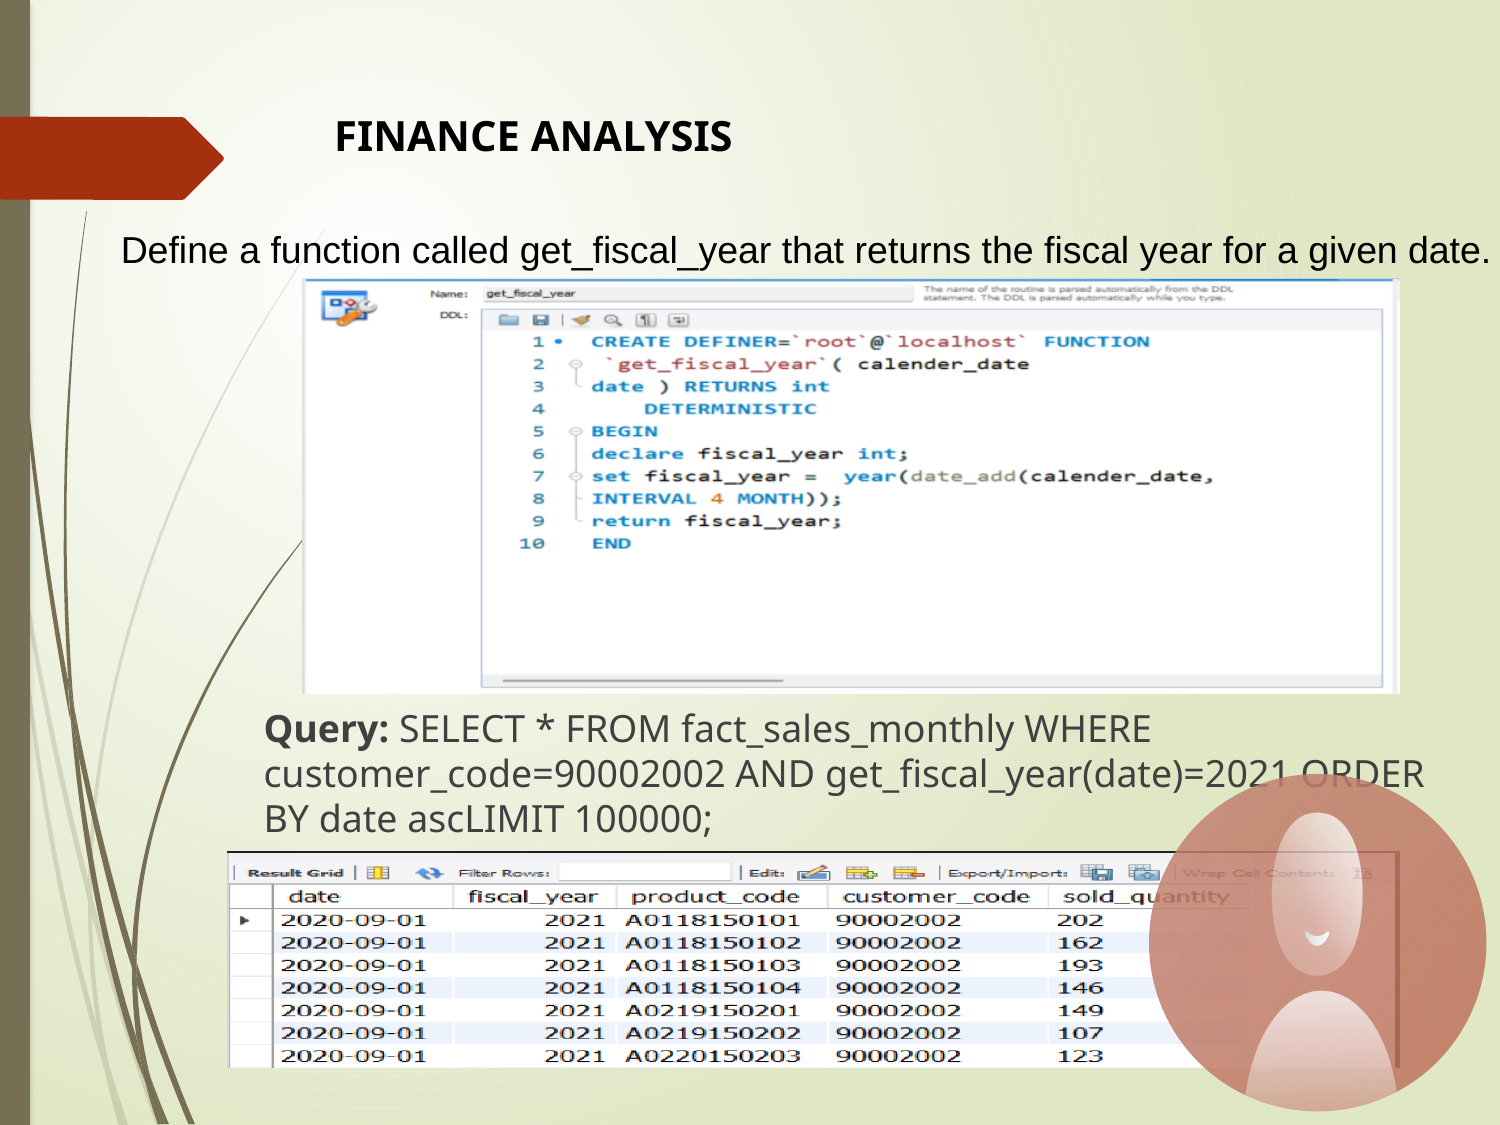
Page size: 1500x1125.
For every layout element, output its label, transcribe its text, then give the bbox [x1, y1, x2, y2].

text_box Query: SELECT * FROM fact_sales_monthly WHERE customer_code=90002002 AND get_fiscal_year(date)=2021 ORDER BY date ascLIMIT 100000; [248, 697, 1471, 848]
picture [226, 773, 1487, 1112]
picture [301, 278, 1401, 694]
list Define a function called get_fiscal_year that returns the fiscal year for a given date. [105, 0, 1500, 575]
